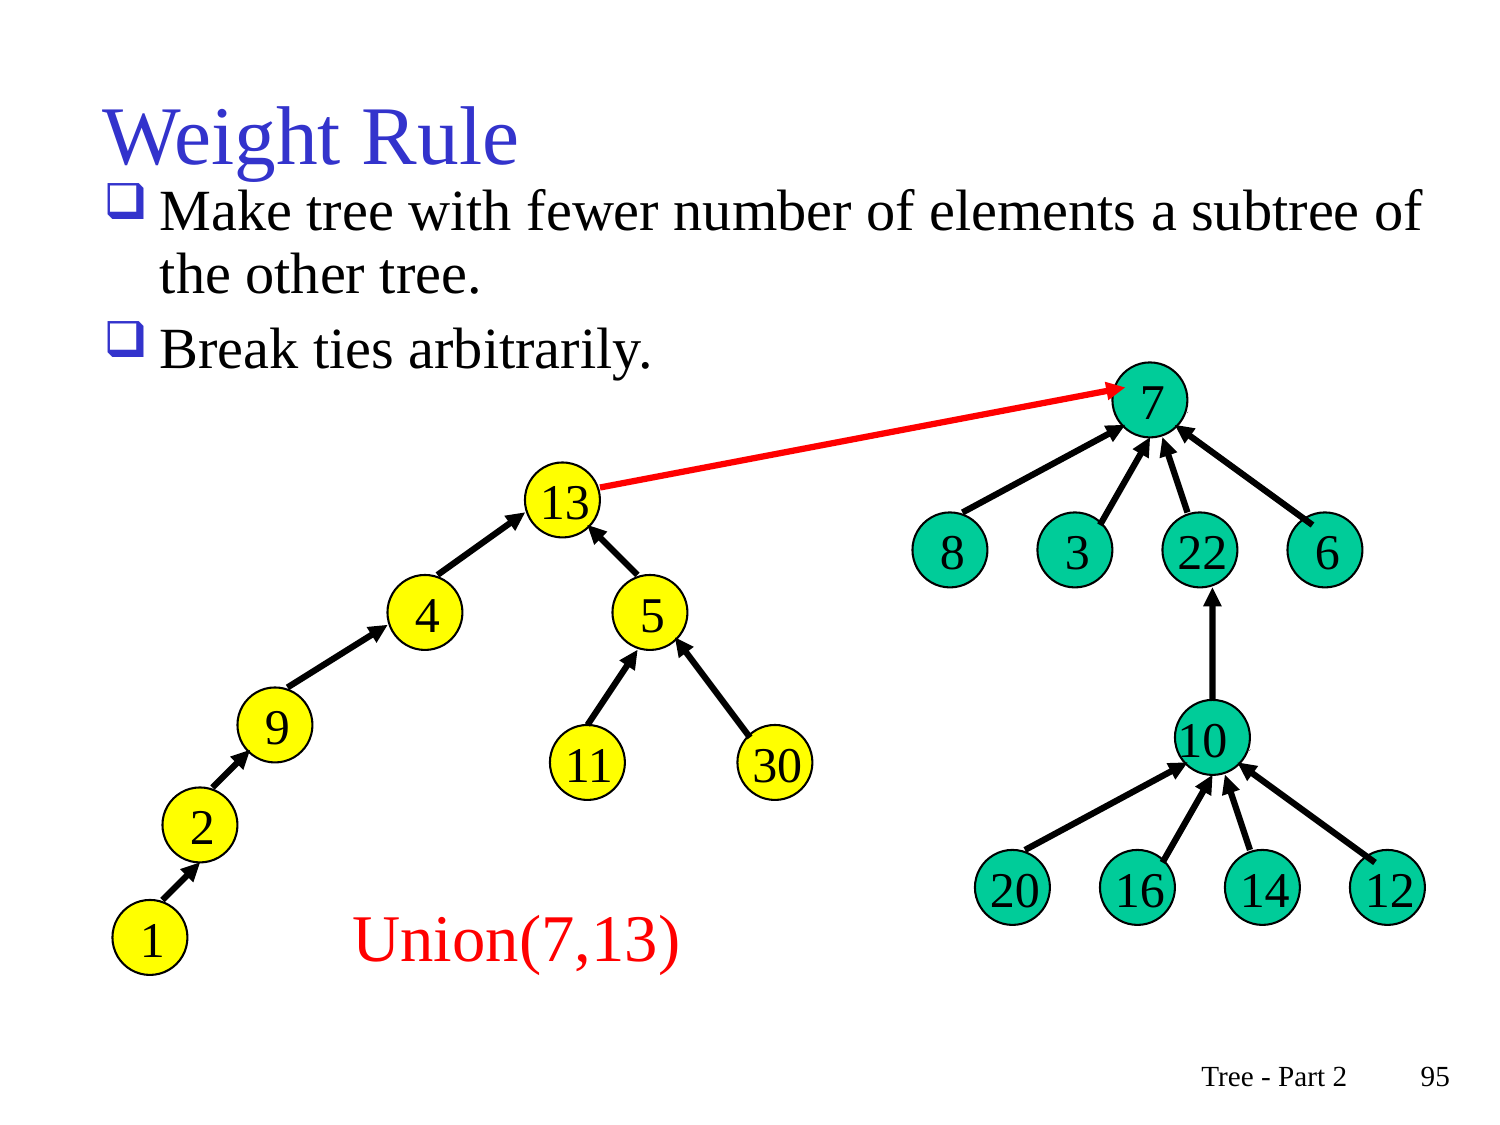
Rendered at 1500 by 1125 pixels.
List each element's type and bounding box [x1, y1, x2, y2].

footer [887, 1049, 1362, 1125]
text_box [112, 362, 1438, 983]
slide_number [1362, 1049, 1466, 1125]
title [87, 37, 1363, 225]
list [88, 172, 1441, 409]
